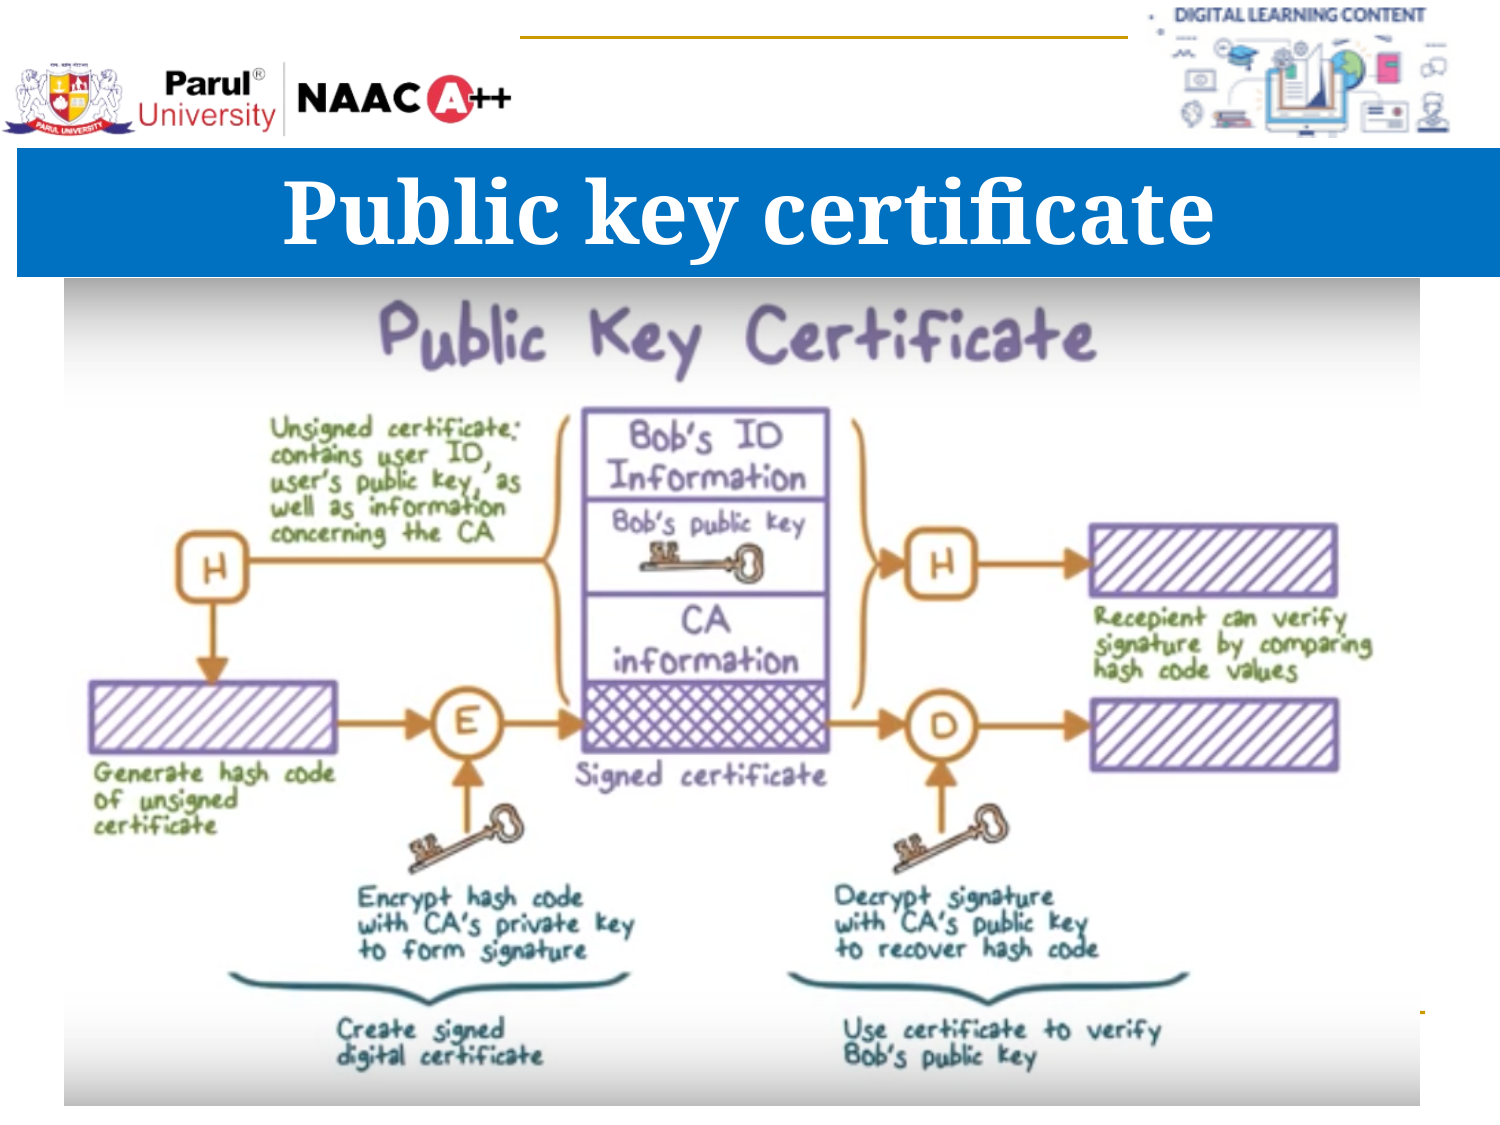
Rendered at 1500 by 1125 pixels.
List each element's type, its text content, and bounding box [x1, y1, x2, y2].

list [64, 278, 1421, 1106]
picture [0, 6, 520, 173]
title Public key certificate [17, 148, 1500, 277]
picture [1128, 6, 1459, 138]
